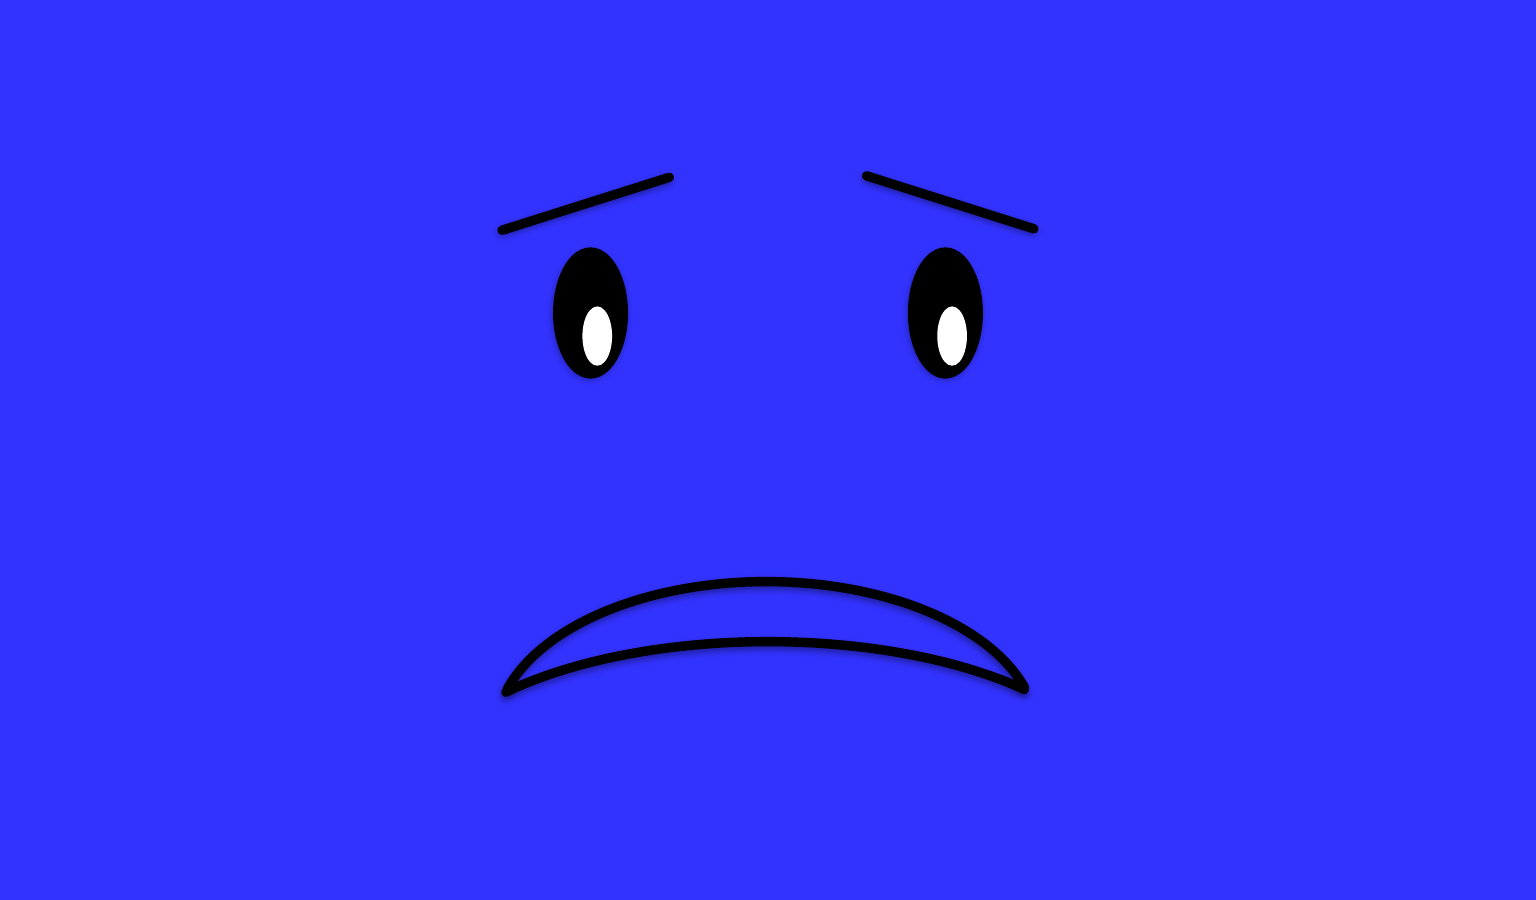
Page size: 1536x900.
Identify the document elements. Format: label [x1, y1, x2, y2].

text_box [416, 581, 1120, 900]
text_box [552, 246, 984, 379]
text_box [501, 175, 1035, 231]
